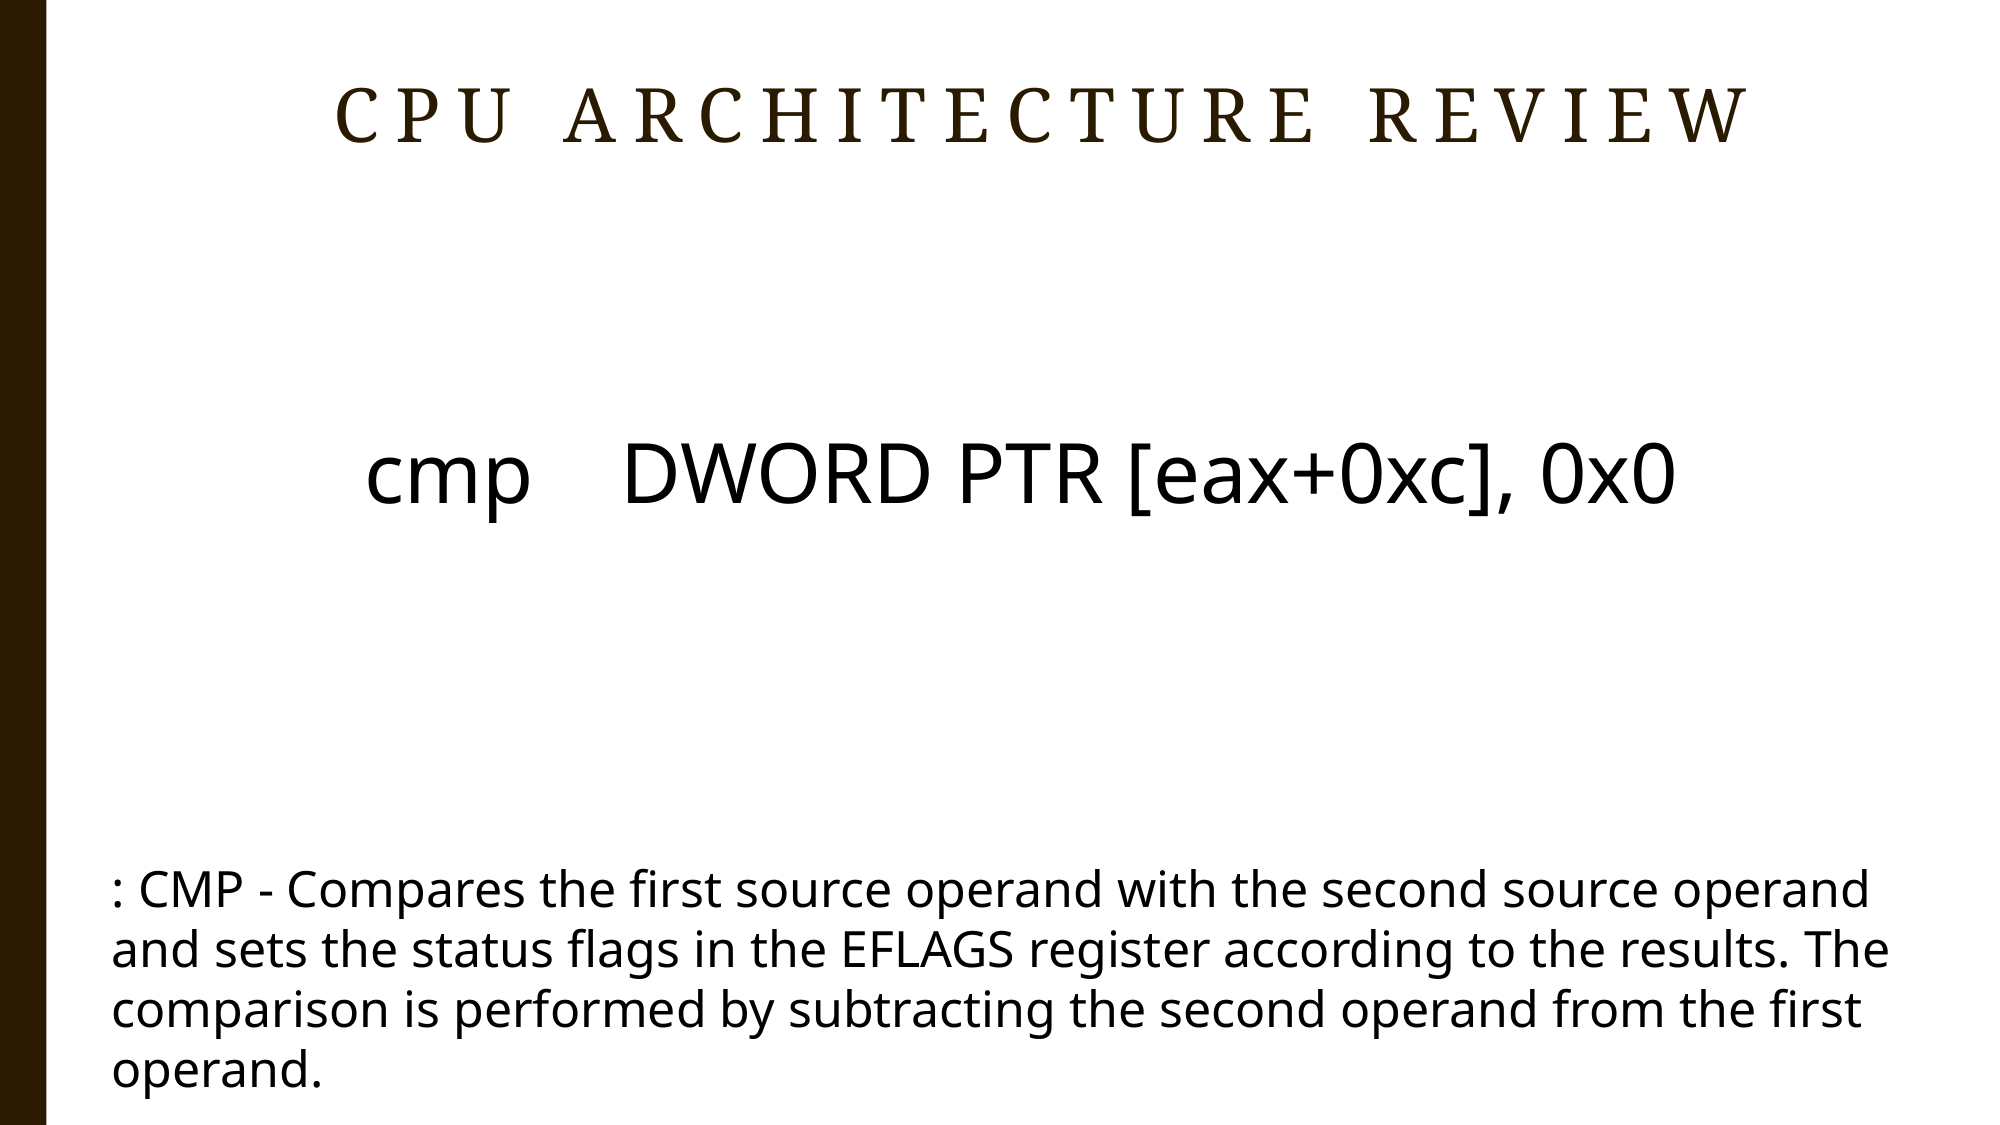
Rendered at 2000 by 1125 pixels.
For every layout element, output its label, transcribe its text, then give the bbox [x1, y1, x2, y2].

text_box : CMP - Compares the first source operand with the second source operand and sets the status flags in the EFLAGS register according to the results. The comparison is performed by subtracting the second operand from the first operand. [96, 849, 1985, 1105]
text_box CPU architecture review [205, 62, 1876, 175]
text_box cmp DWORD PTR [eax+0xc], 0x0 [349, 412, 1713, 528]
